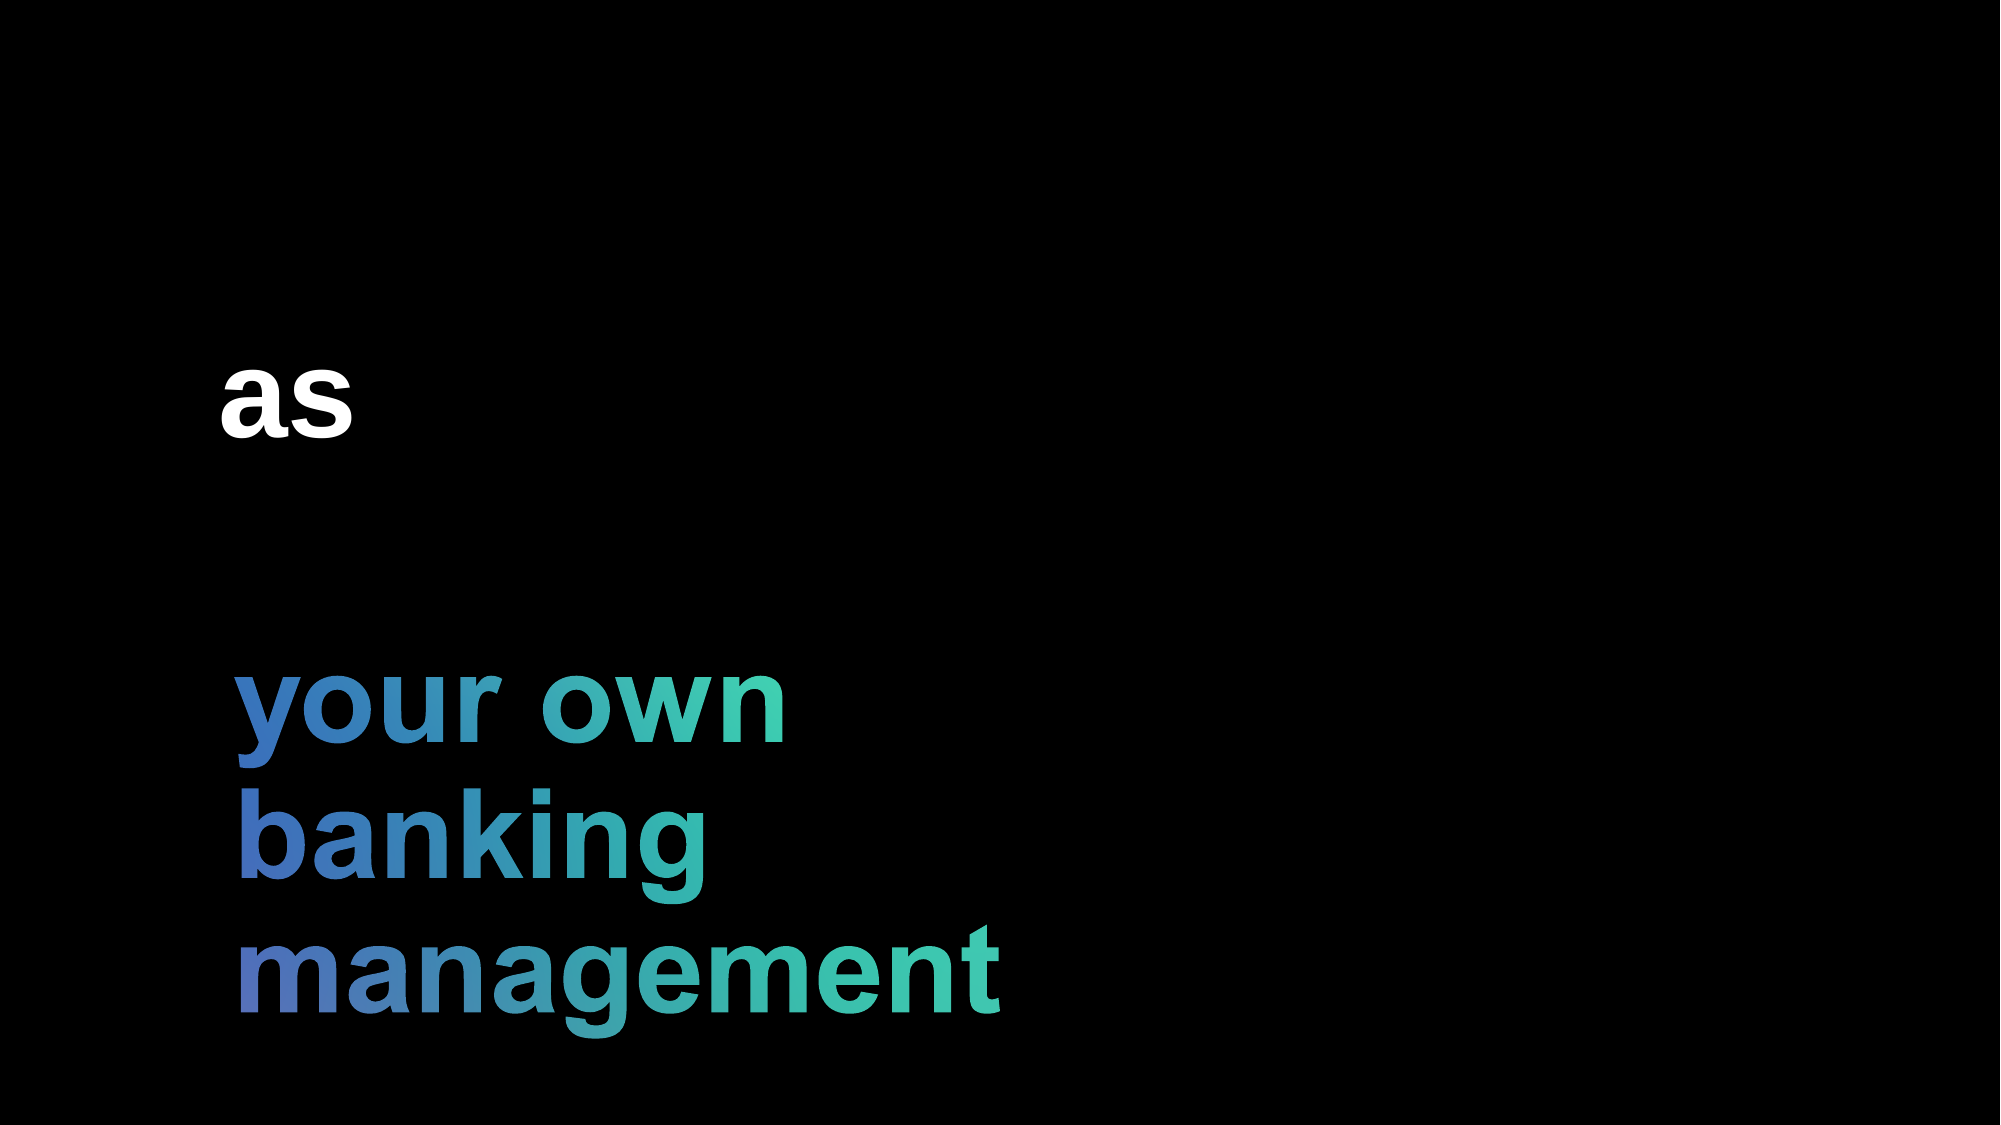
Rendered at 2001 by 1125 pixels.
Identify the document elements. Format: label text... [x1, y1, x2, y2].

title as [154, 318, 456, 472]
picture [234, 675, 1000, 1039]
